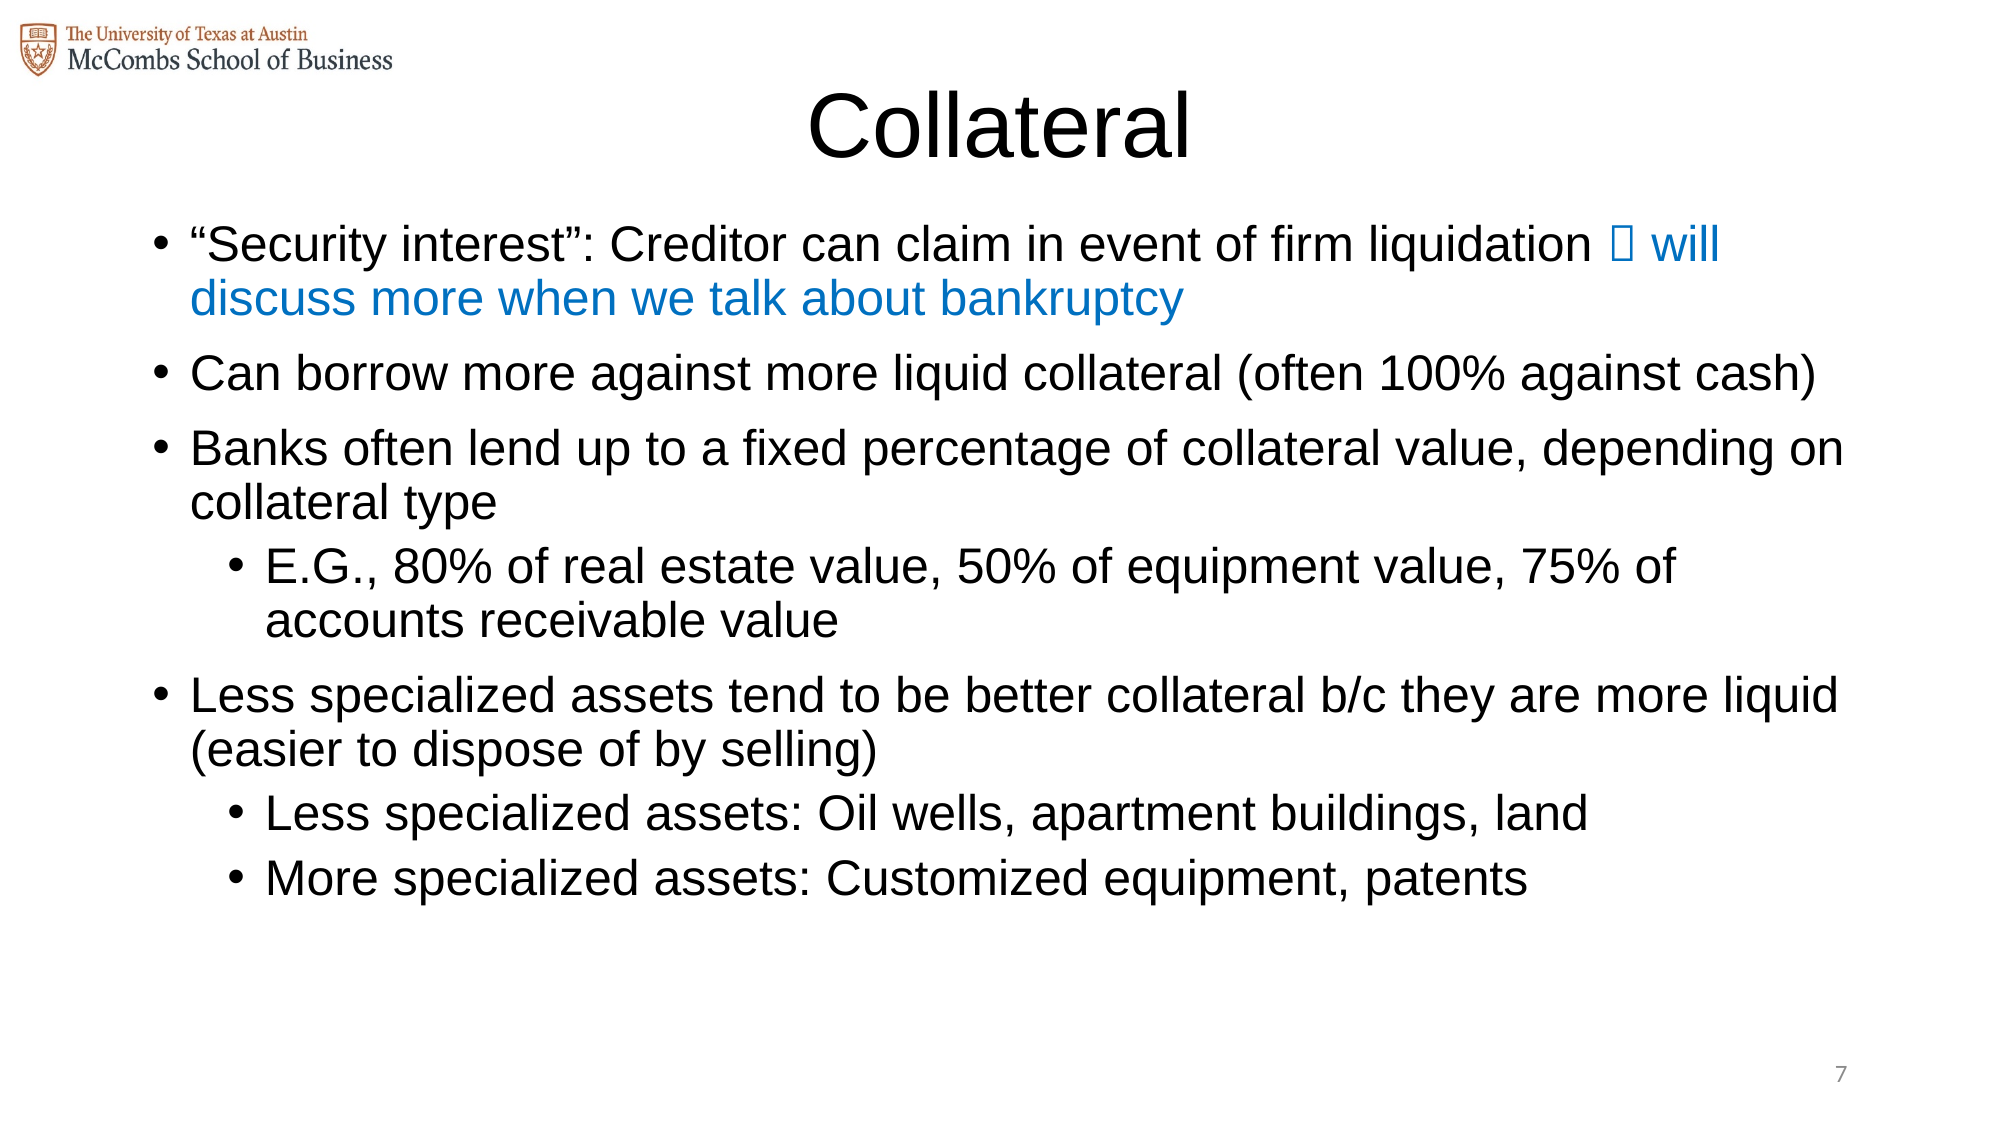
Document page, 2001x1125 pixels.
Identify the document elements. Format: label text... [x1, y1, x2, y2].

title Collateral [137, 59, 1863, 196]
picture [10, 9, 400, 86]
slide_number 6 [1412, 1042, 1863, 1103]
list “Security interest”: Creditor can claim in event of firm liquidation  will discuss more when we talk about bankruptcy Can borrow more against more liquid collateral (often 100% against cash) Banks often lend up to a fixed percentage of collateral value, depending on collateral type E.G., 80% of real estate value, 50% of equipment value, 75% of accounts receivable value Less specialized assets tend to be better collateral b/c they are more liquid (easier to dispose of by selling) Less specialized assets: Oil wells, apartment buildings, land More specialized assets: Customized equipment, patents [137, 211, 1863, 1014]
